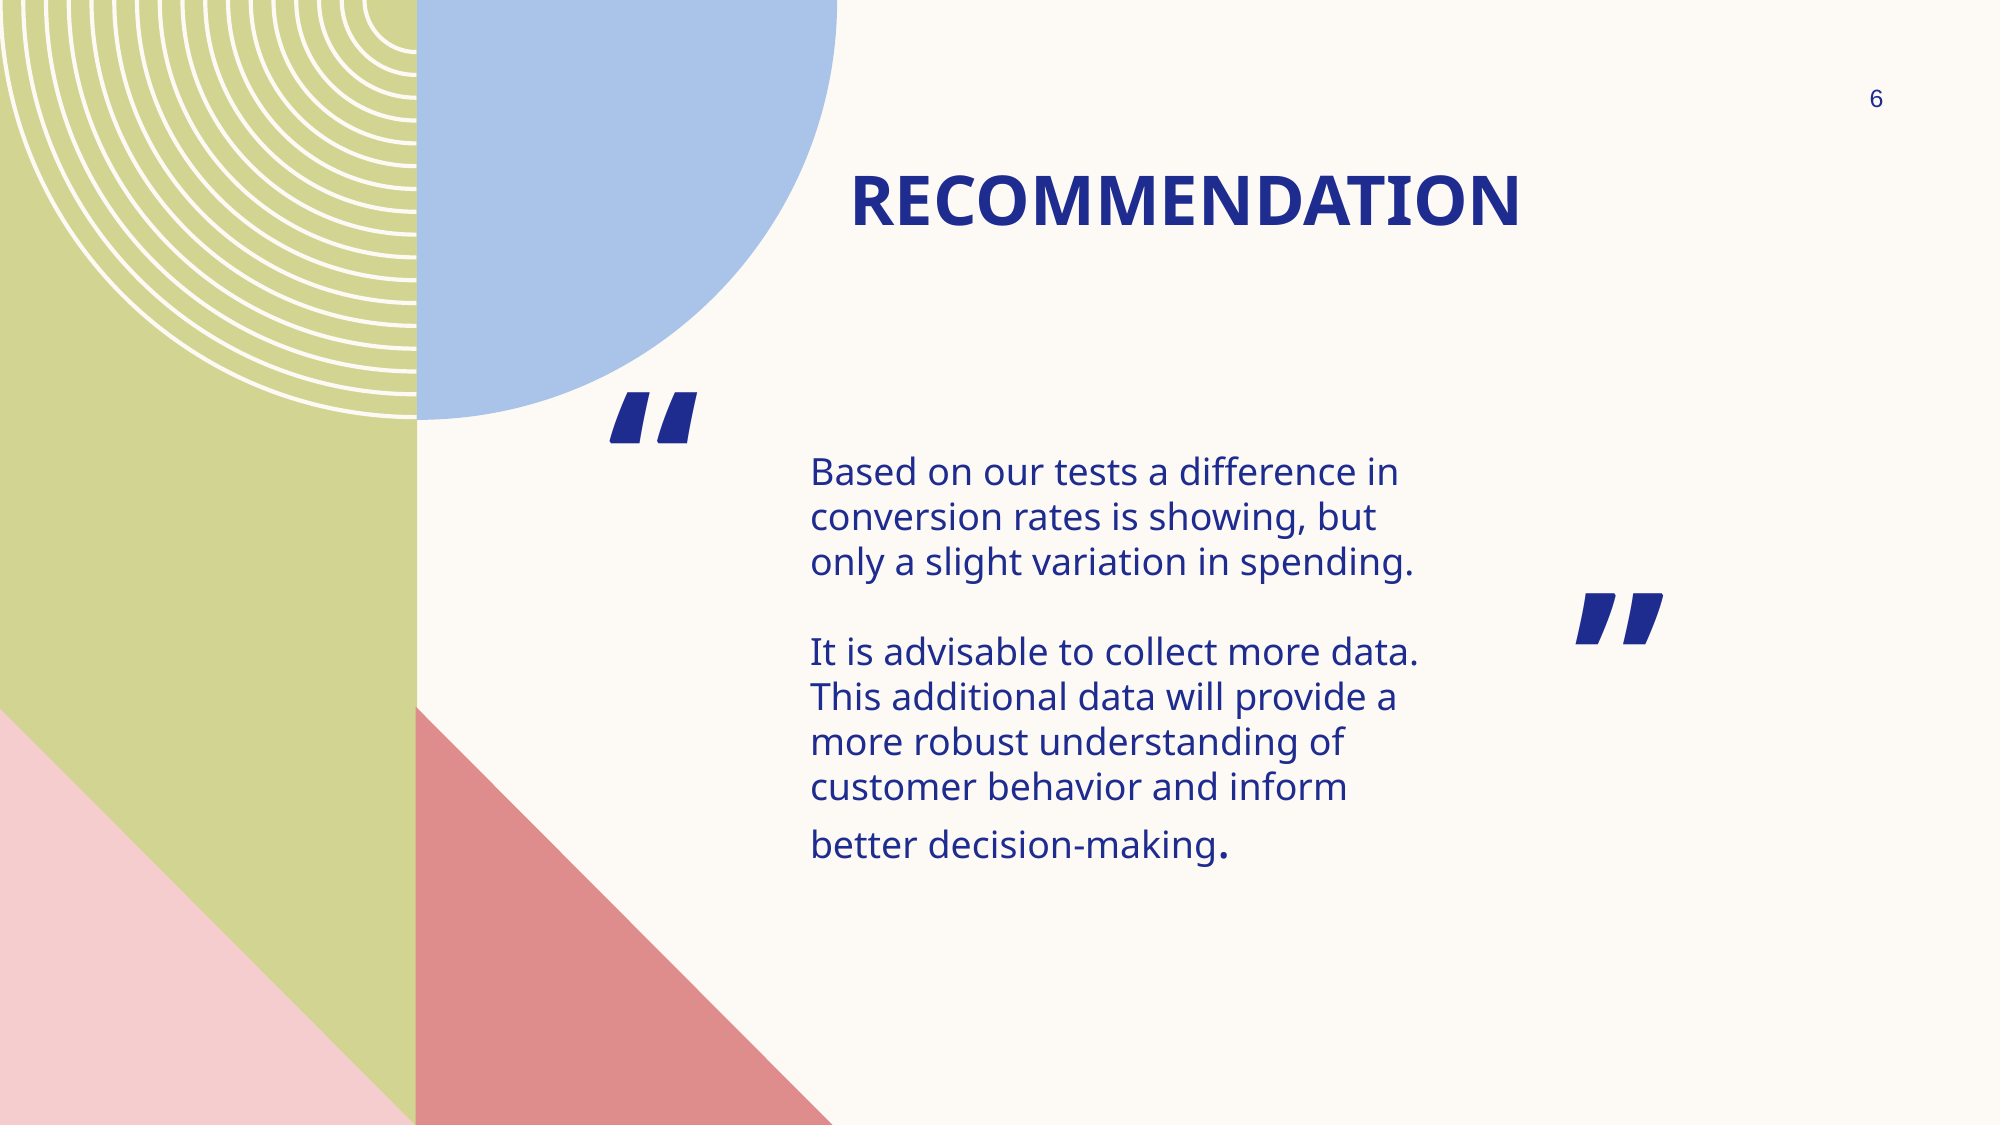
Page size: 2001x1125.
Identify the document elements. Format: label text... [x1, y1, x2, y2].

slide_number 6 [1795, 75, 1958, 120]
list Based on our tests a difference in conversion rates is showing, but only a slight variation in spending. It is advisable to collect more data. This additional data will provide a more robust understanding of customer behavior and inform better decision-making. [809, 448, 1455, 545]
list ” [1558, 526, 1685, 794]
title Recommendation [849, 74, 2000, 342]
list “ [592, 325, 719, 593]
